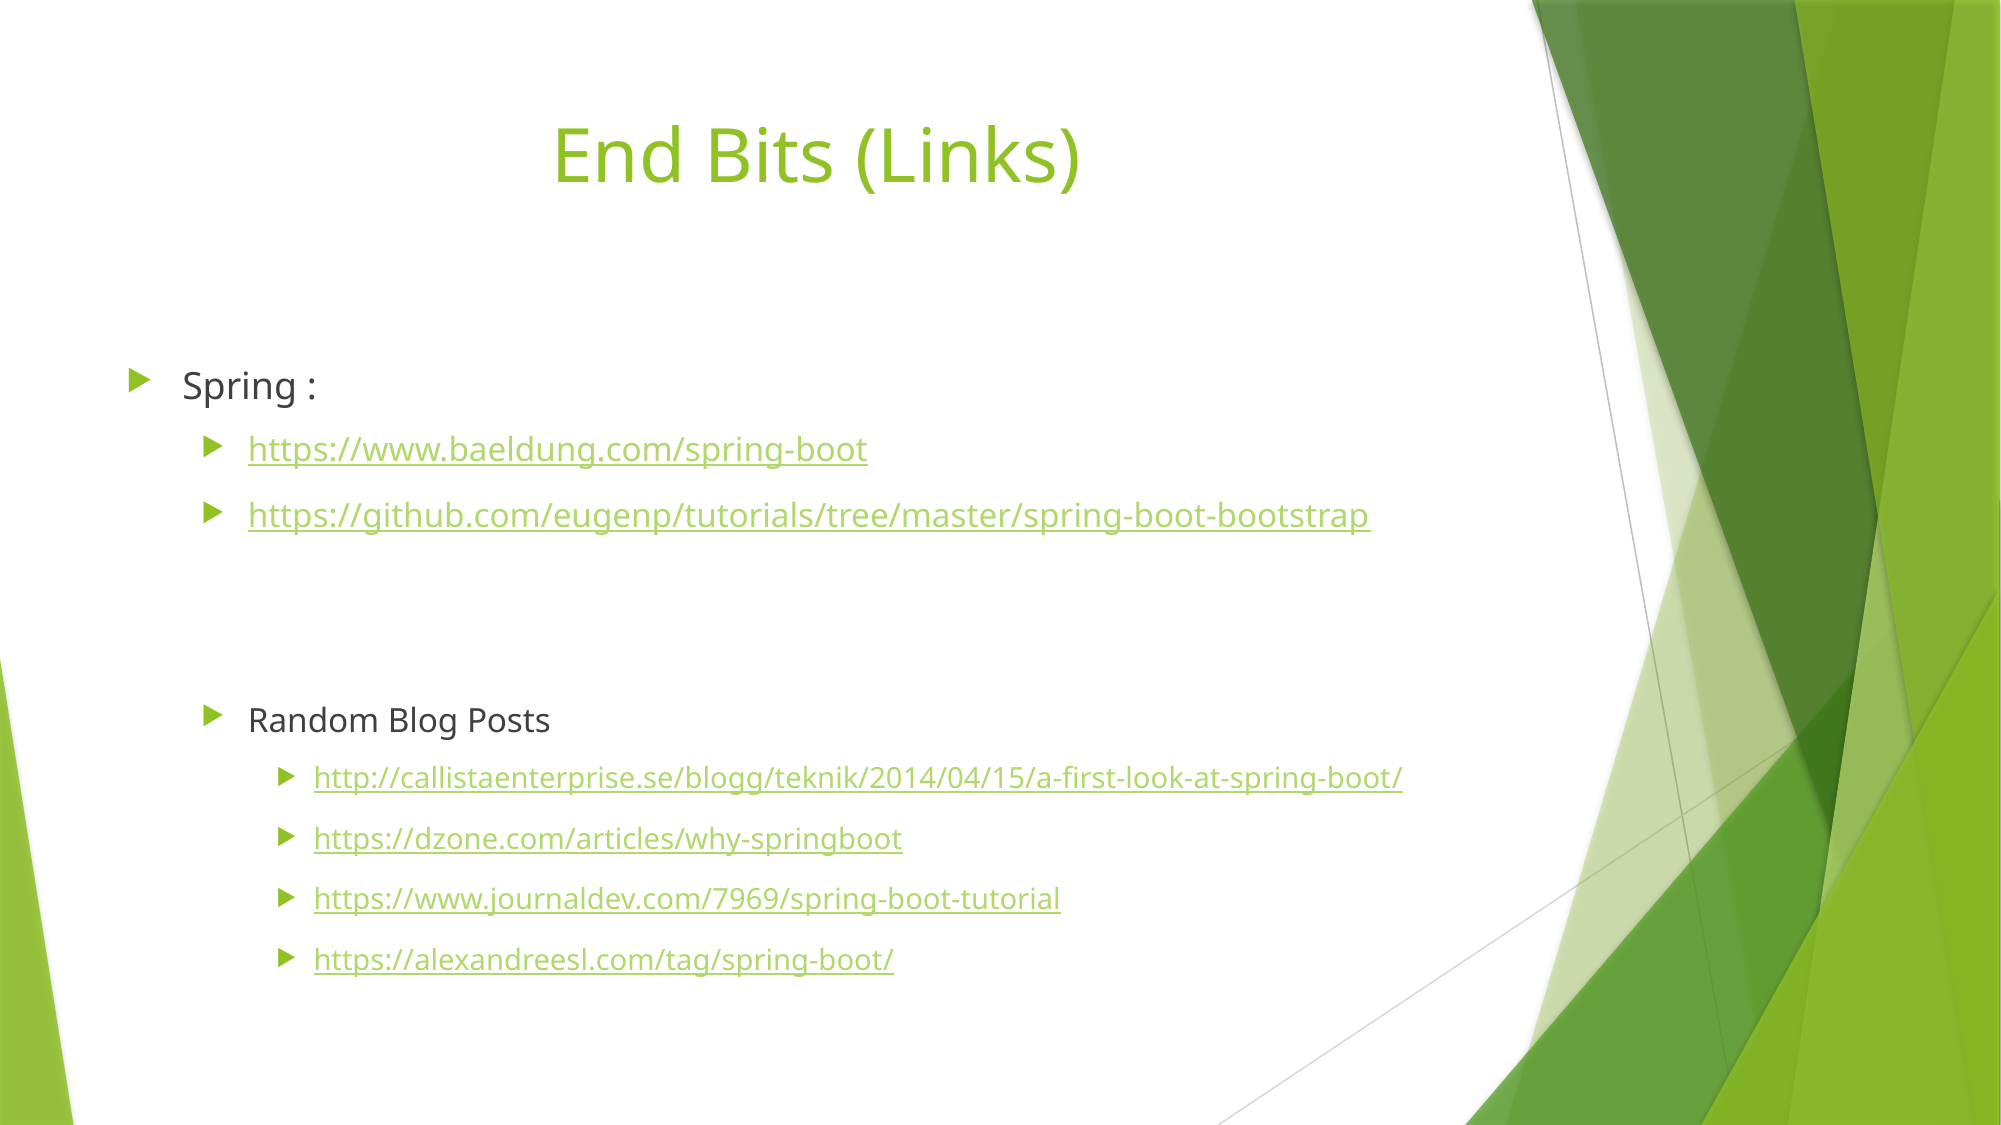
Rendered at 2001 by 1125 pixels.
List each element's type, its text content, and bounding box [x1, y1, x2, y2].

list Spring : https://www.baeldung.com/spring-boot https://github.com/eugenp/tutorials/tree/master/spring-boot-bootstrap Random Blog Posts http://callistaenterprise.se/blogg/teknik/2014/04/15/a-first-look-at-spring-boot/ https://dzone.com/articles/why-springboot https://www.journaldev.com/7969/spring-boot-tutorial https://alexandreesl.com/tag/spring-boot/ [111, 354, 1522, 992]
title End Bits (Links) [111, 99, 1522, 317]
